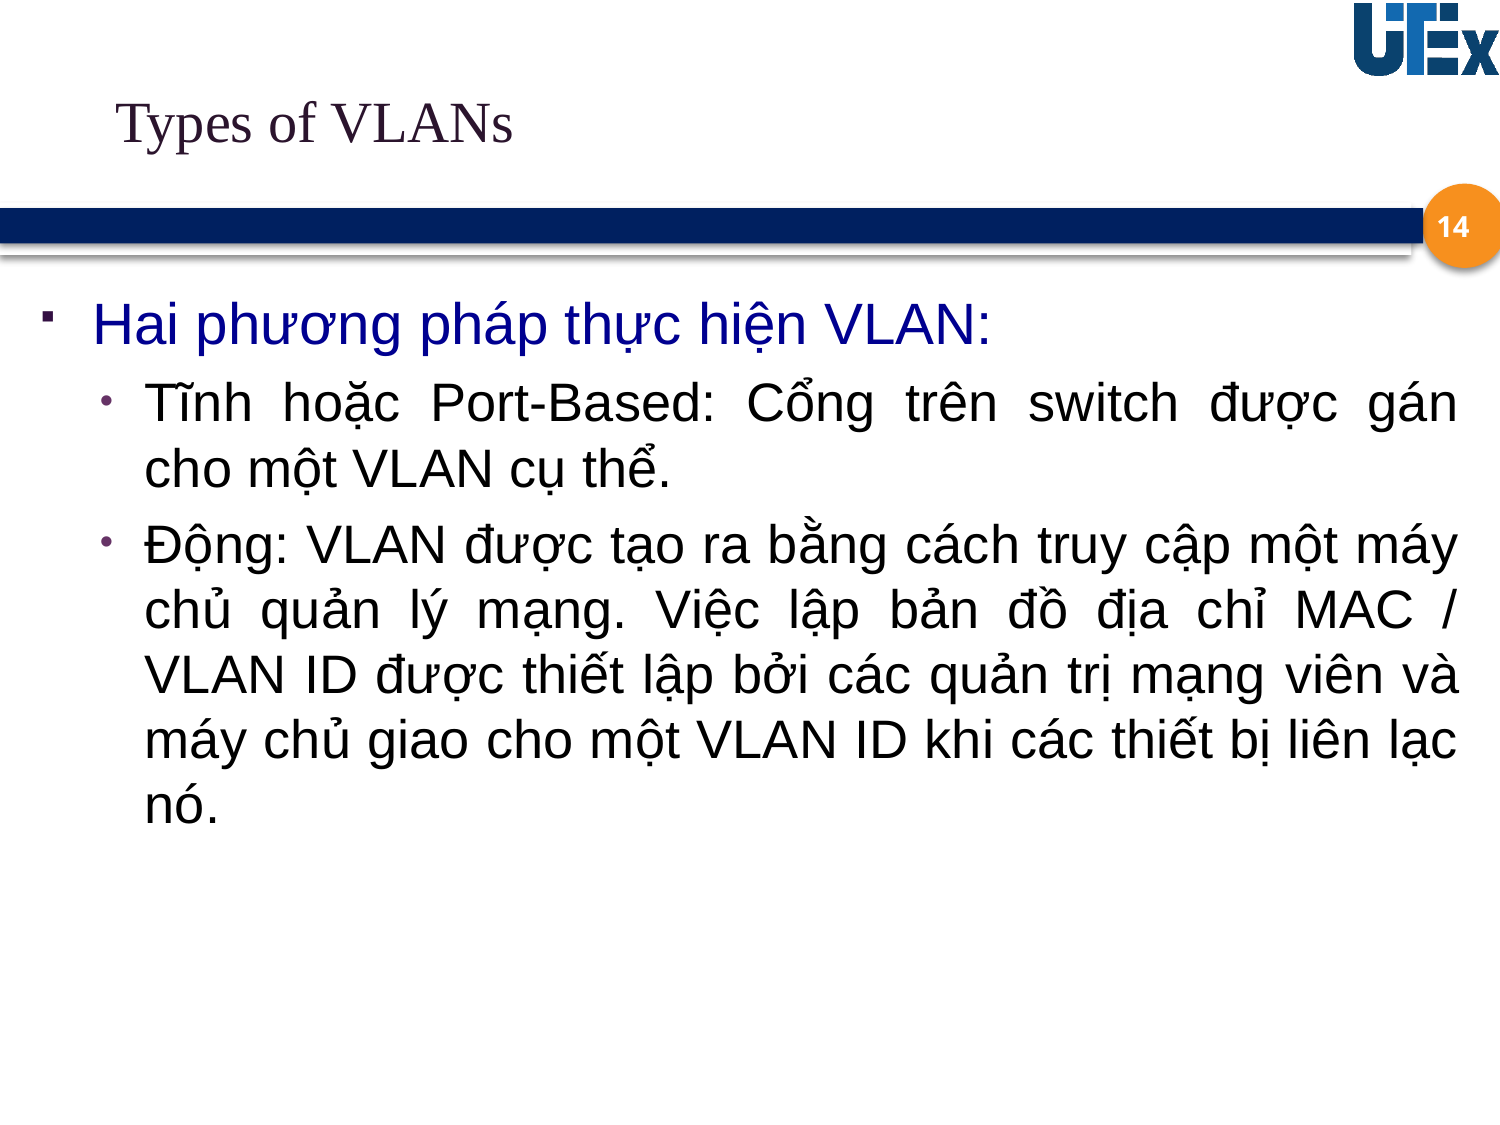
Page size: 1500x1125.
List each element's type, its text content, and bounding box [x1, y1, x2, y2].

title Types of VLANs [100, 37, 1438, 200]
list Hai phương pháp thực hiện VLAN: Tĩnh hoặc Port-Based: Cổng trên switch được gán cho một VLAN cụ thể. Động: VLAN được tạo ra bằng cách truy cập một máy chủ quản lý mạng. Việc lập bản đồ địa chỉ MAC / VLAN ID được thiết lập bởi các quản trị mạng viên và máy chủ giao cho một VLAN ID khi các thiết bị liên lạc nó. [24, 278, 1475, 1063]
picture [1354, 3, 1499, 76]
slide_number 14 [1409, 208, 1497, 249]
